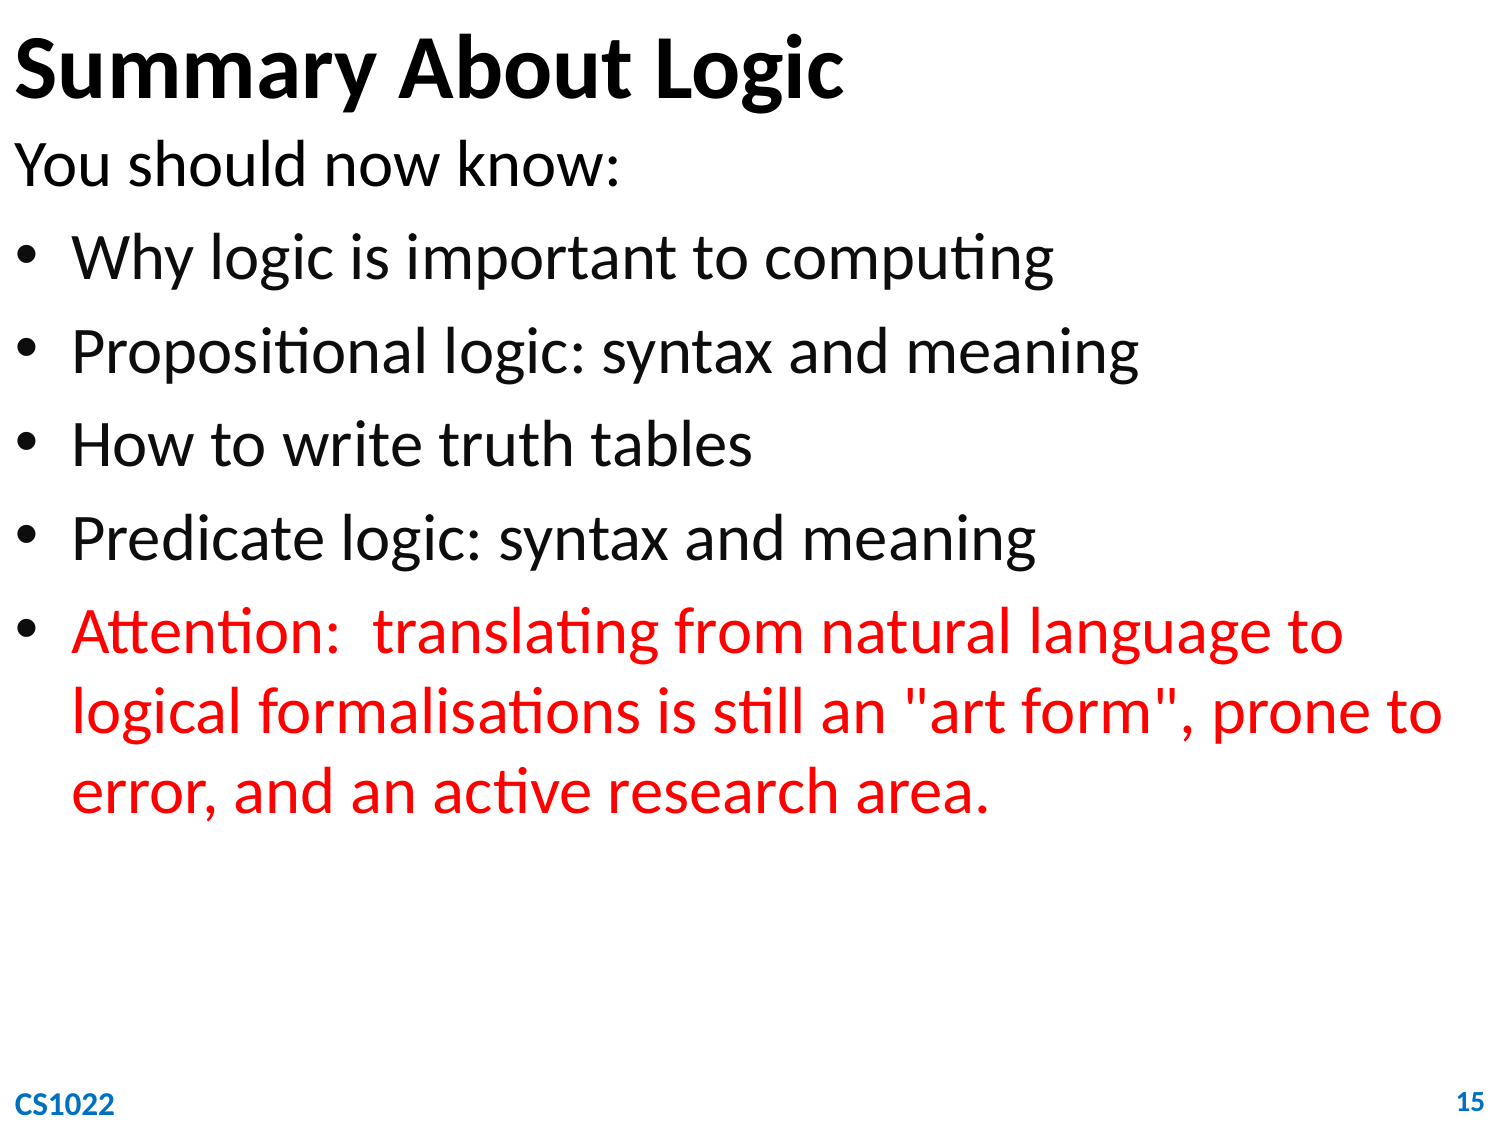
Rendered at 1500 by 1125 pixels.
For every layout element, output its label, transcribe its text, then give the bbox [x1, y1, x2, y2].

footer CS1022 [0, 1074, 138, 1125]
title Summary About Logic [0, 0, 1500, 113]
list You should now know: Why logic is important to computing Propositional logic: syntax and meaning How to write truth tables Predicate logic: syntax and meaning Attention: translating from natural language to logical formalisations is still an "art form", prone to error, and an active research area. [0, 113, 1500, 1075]
slide_number 15 [1437, 1074, 1500, 1125]
